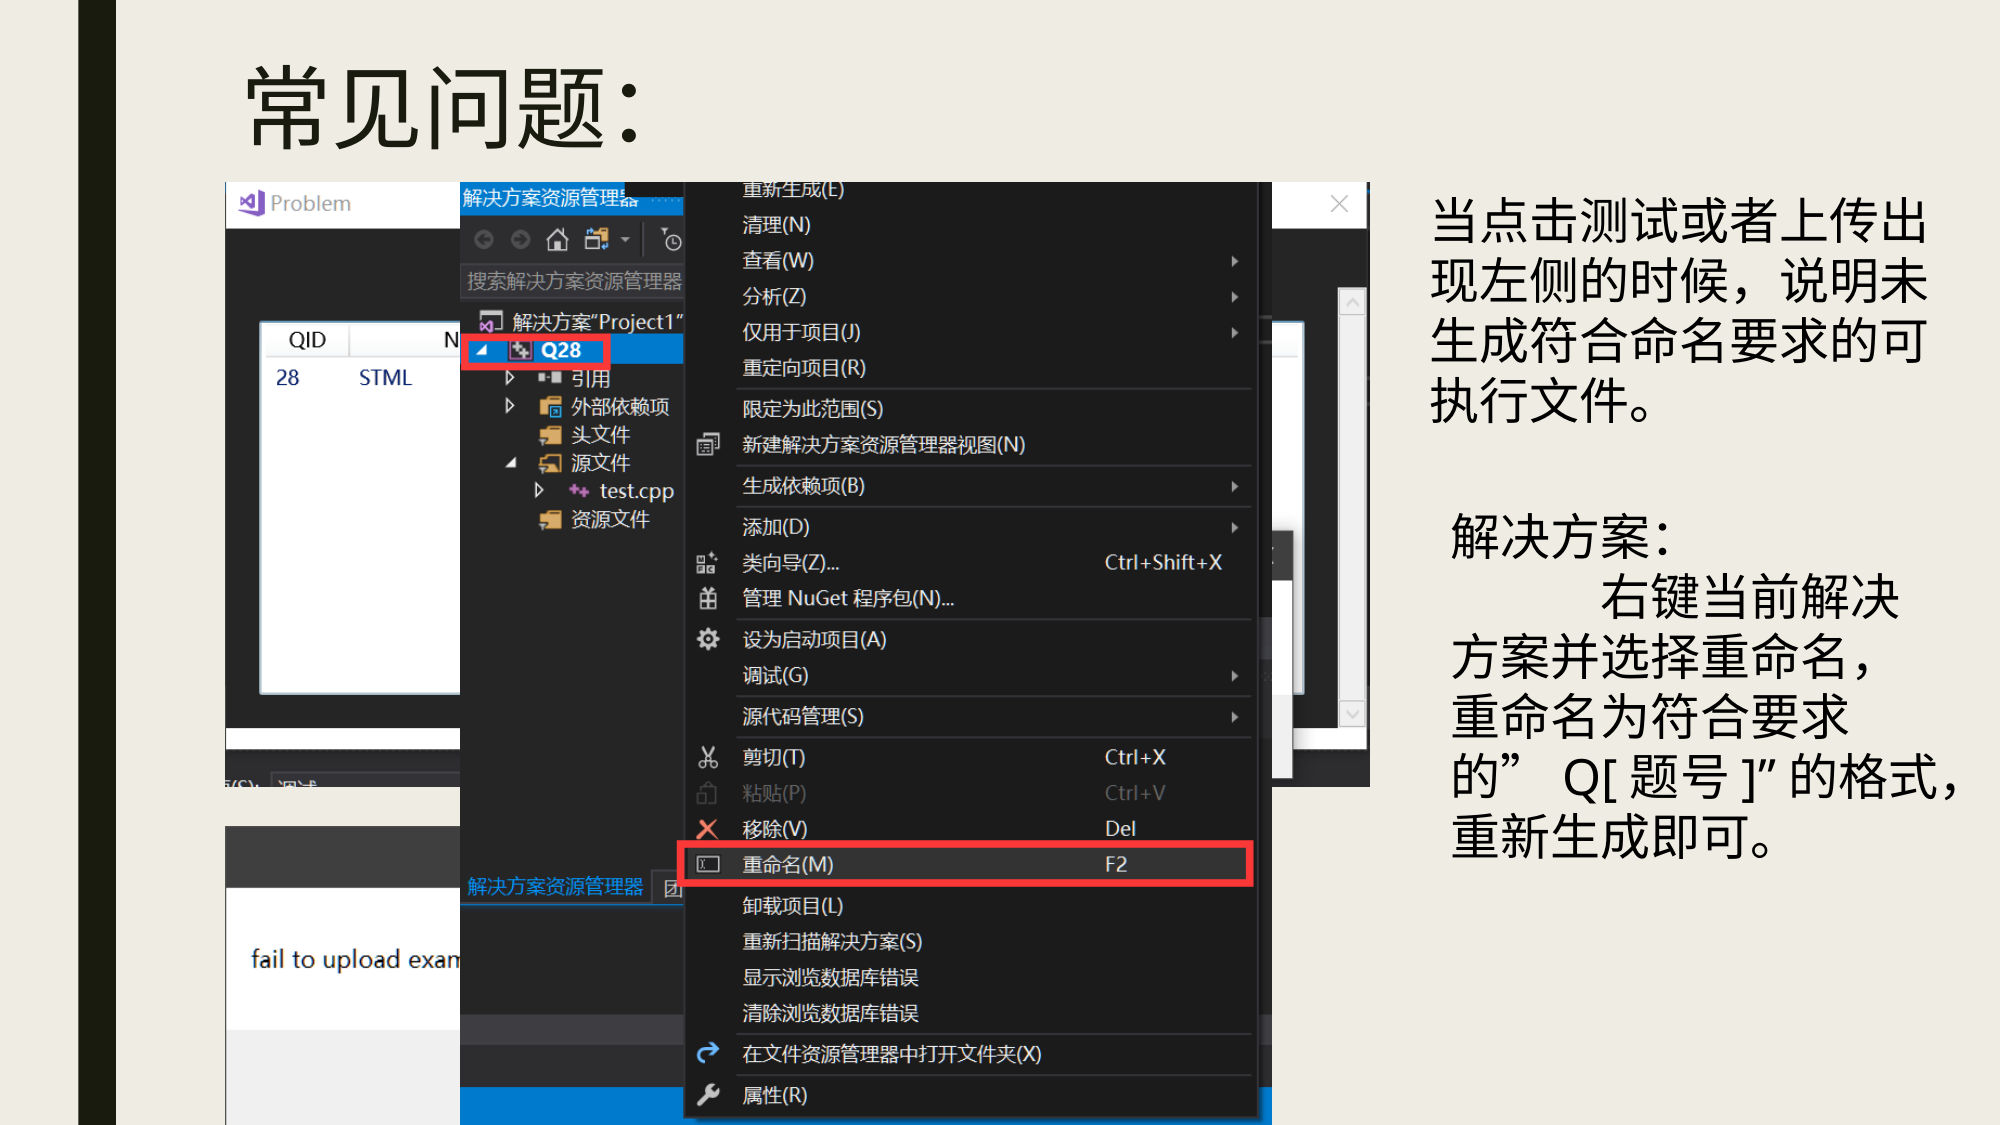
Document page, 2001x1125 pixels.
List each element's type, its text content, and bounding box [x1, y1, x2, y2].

title 常见问题： [225, 57, 1800, 229]
picture [224, 182, 1370, 1125]
text_box 当点击测试或者上传出现左侧的时候，说明未生成符合命名要求的可执行文件。 [1414, 182, 1981, 437]
text_box 解决方案： 右键当前解决方案并选择重命名，重命名为符合要求的”Q[题号]”的格式，重新生成即可。 [1435, 498, 1954, 873]
